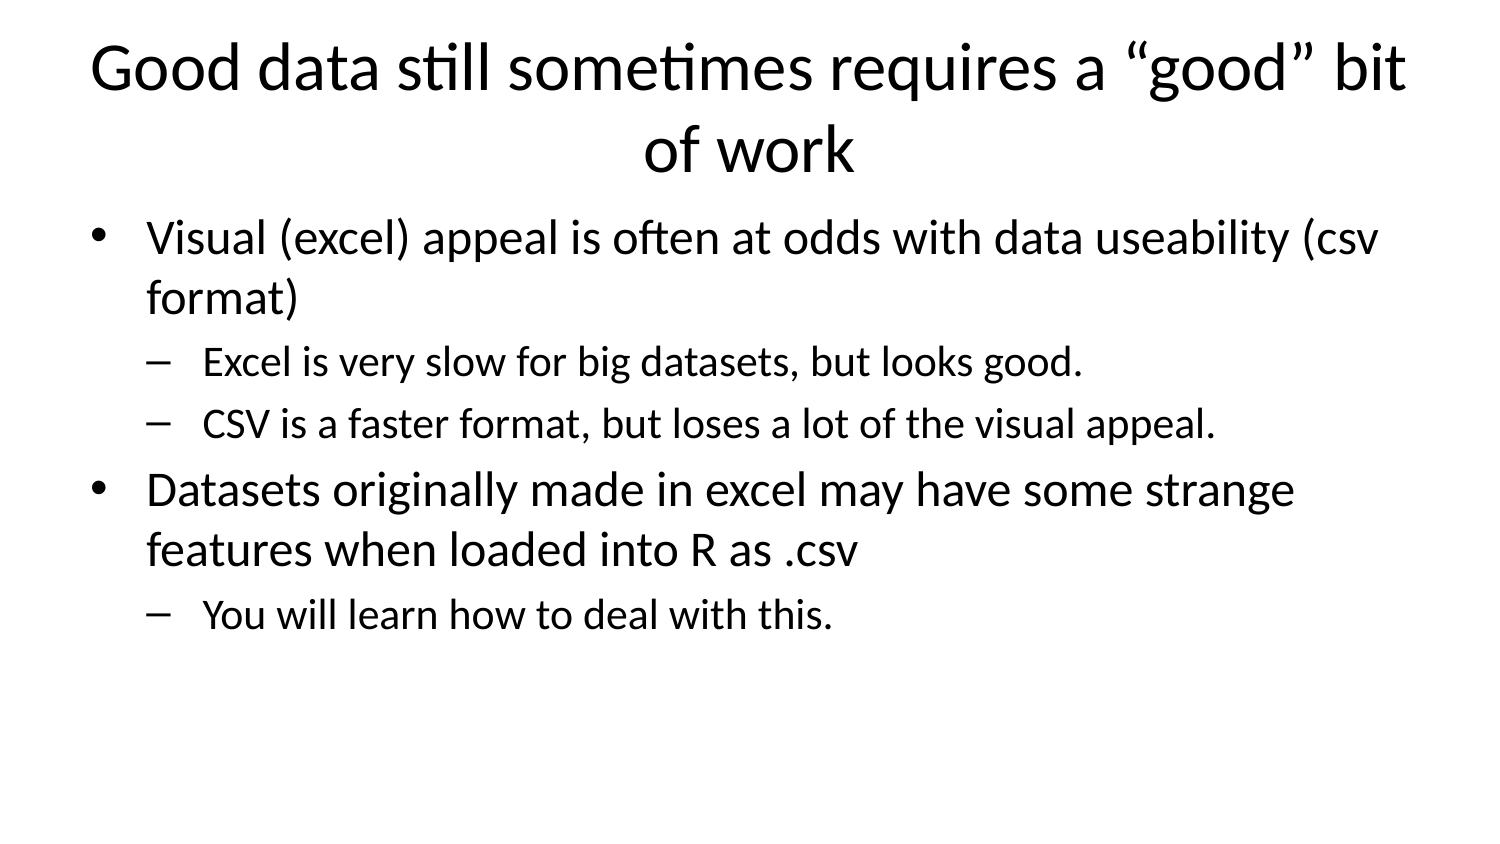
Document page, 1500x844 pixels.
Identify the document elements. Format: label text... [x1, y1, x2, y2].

list Visual (excel) appeal is often at odds with data useability (csv format) Excel is very slow for big datasets, but looks good. CSV is a faster format, but loses a lot of the visual appeal. Datasets originally made in excel may have some strange features when loaded into R as .csv You will learn how to deal with this. [75, 196, 1425, 754]
title Good data still sometimes requires a “good” bit of work [75, 33, 1425, 175]
